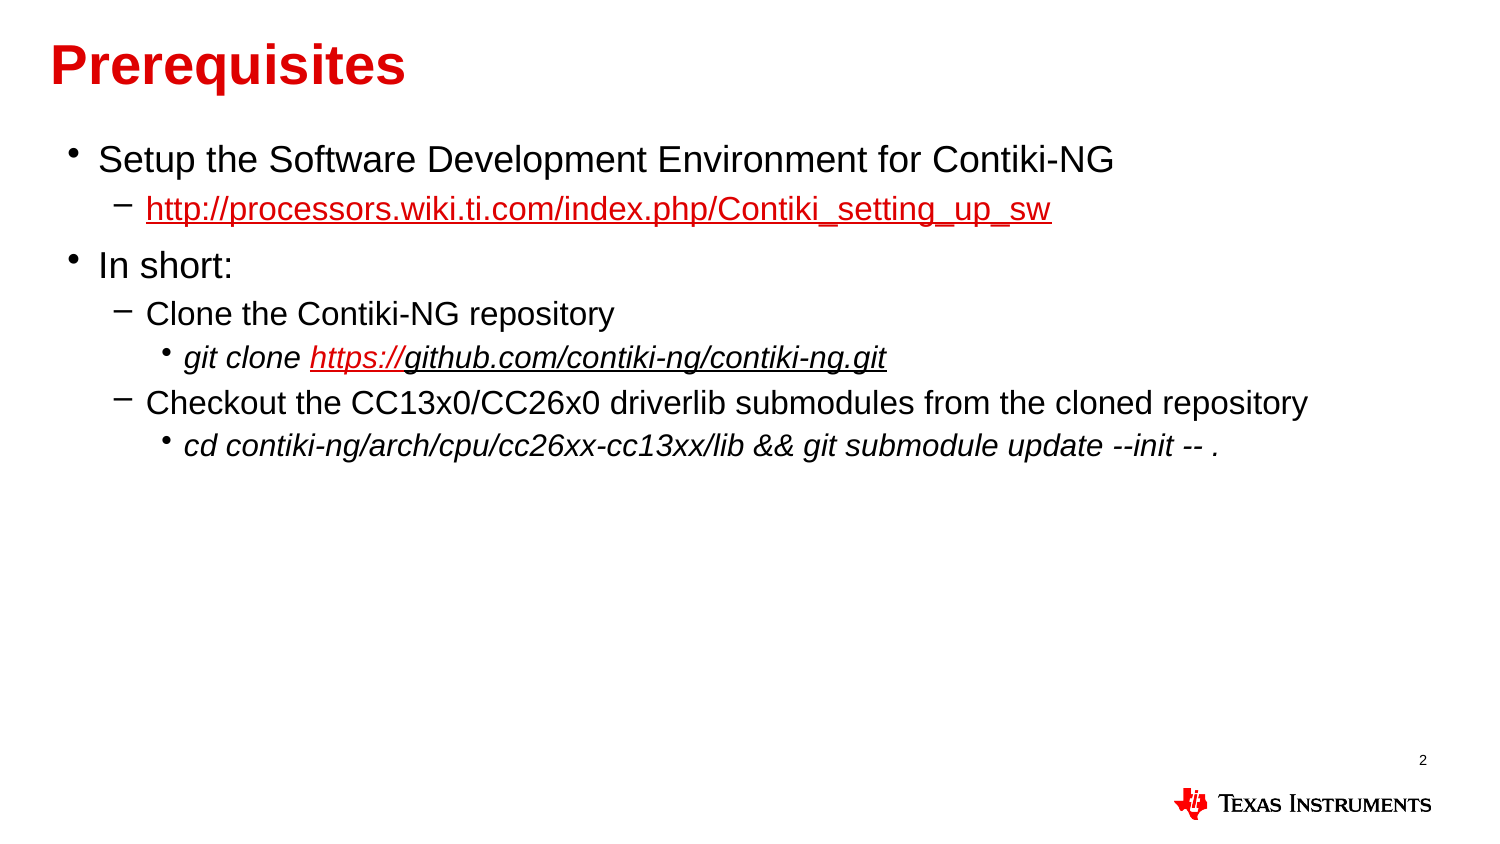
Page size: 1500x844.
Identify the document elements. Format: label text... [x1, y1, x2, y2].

list Setup the Software Development Environment for Contiki-NG http://processors.wiki.ti.com/index.php/Contiki_setting_up_sw In short: Clone the Contiki-NG repository git clone https://github.com/contiki-ng/contiki-ng.git Checkout the CC13x0/CC26x0 driverlib submodules from the cloned repository cd contiki-ng/arch/cpu/cc26xx-cc13xx/lib && git submodule update --init -- . [54, 128, 1444, 738]
slide_number 2 [1089, 744, 1440, 770]
title Prerequisites [37, 17, 1426, 119]
picture [1174, 788, 1431, 820]
